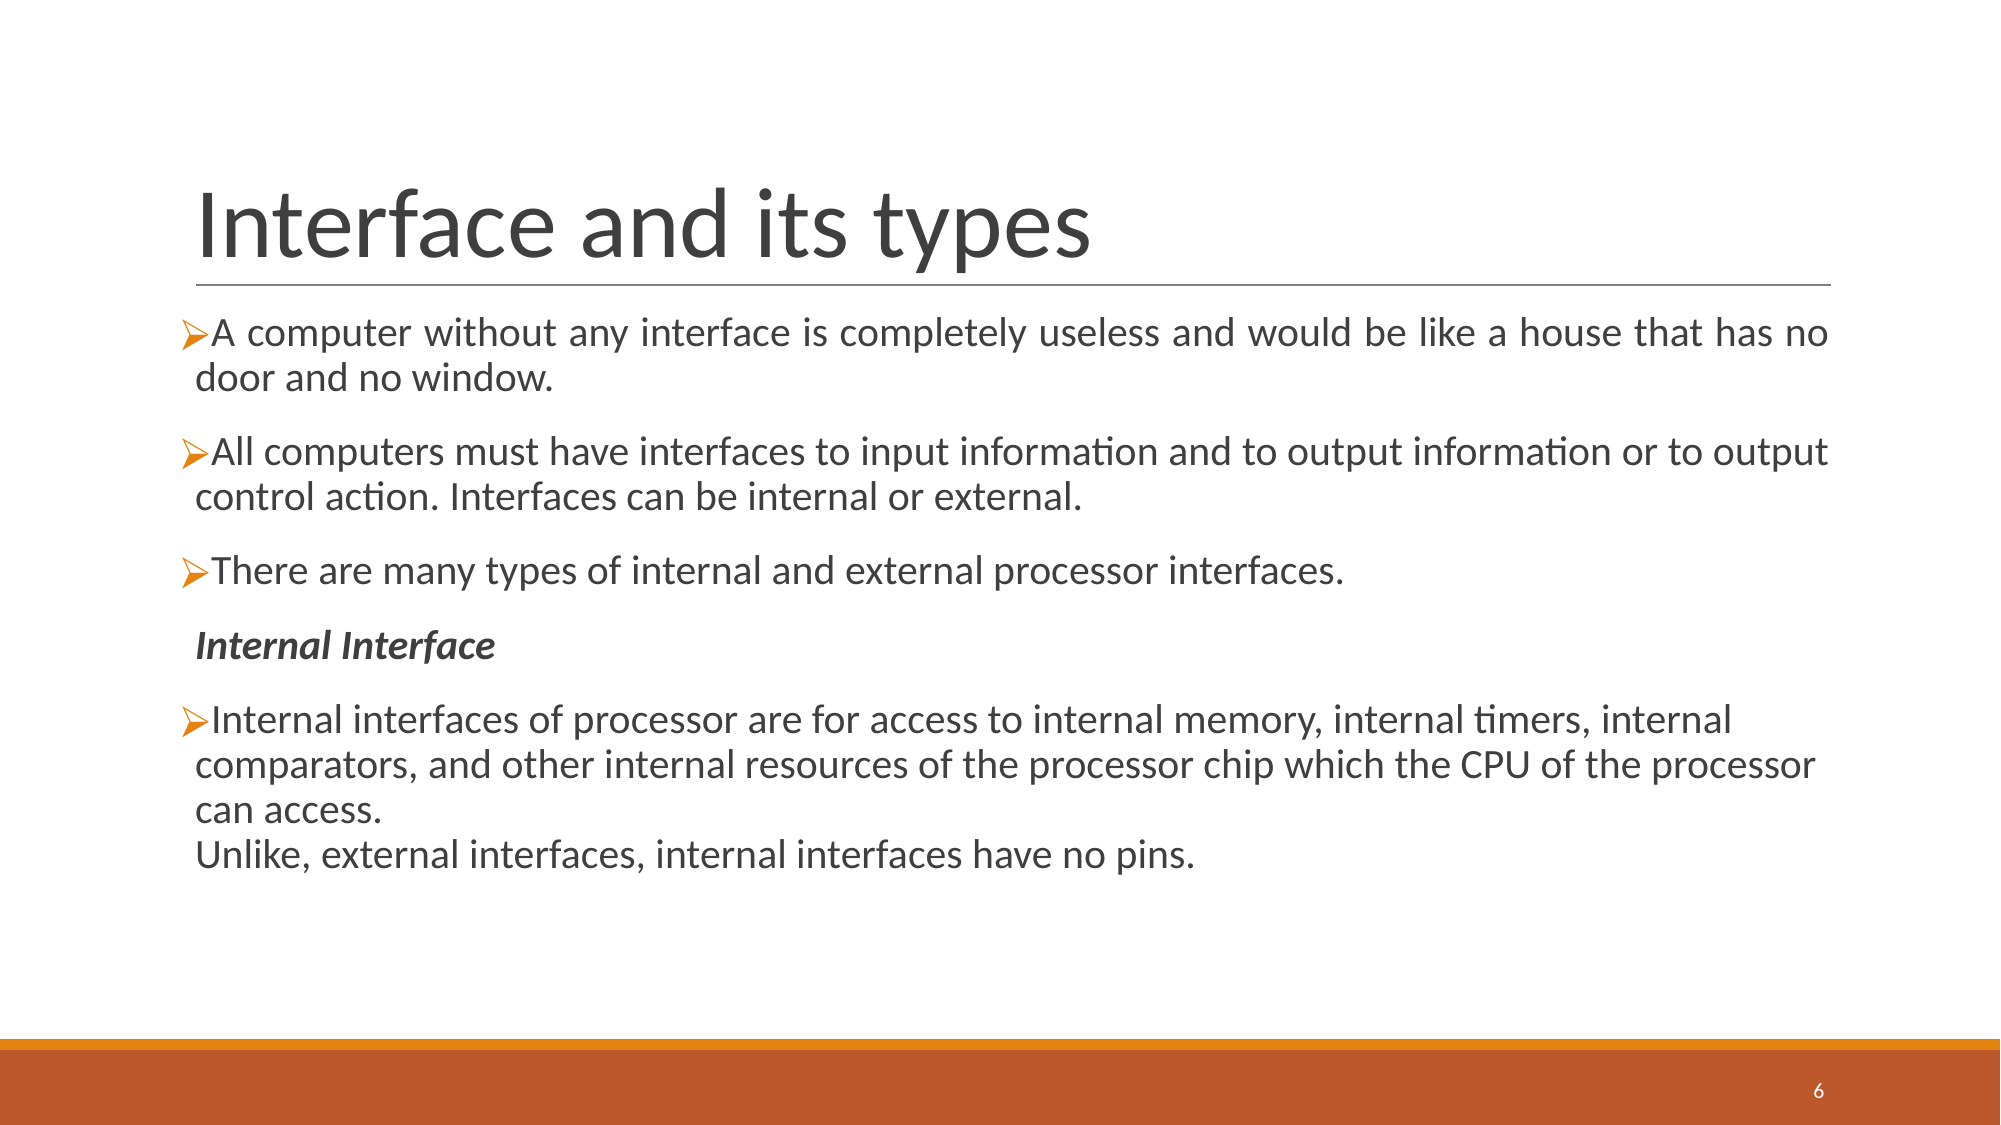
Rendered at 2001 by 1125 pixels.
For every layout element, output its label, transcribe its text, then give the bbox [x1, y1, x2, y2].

list A computer without any interface is completely useless and would be like a house that has no door and no window. All computers must have interfaces to input information and to output information or to output control action. Interfaces can be internal or external. There are many types of internal and external processor interfaces. Internal Interface Internal interfaces of processor are for access to internal memory, internal timers, internal comparators, and other internal resources of the processor chip which the CPU of the processor can access. Unlike, external interfaces, internal interfaces have no pins. [180, 302, 1830, 963]
title Interface and its types [180, 47, 1830, 285]
slide_number ‹#› [1624, 1059, 1840, 1120]
